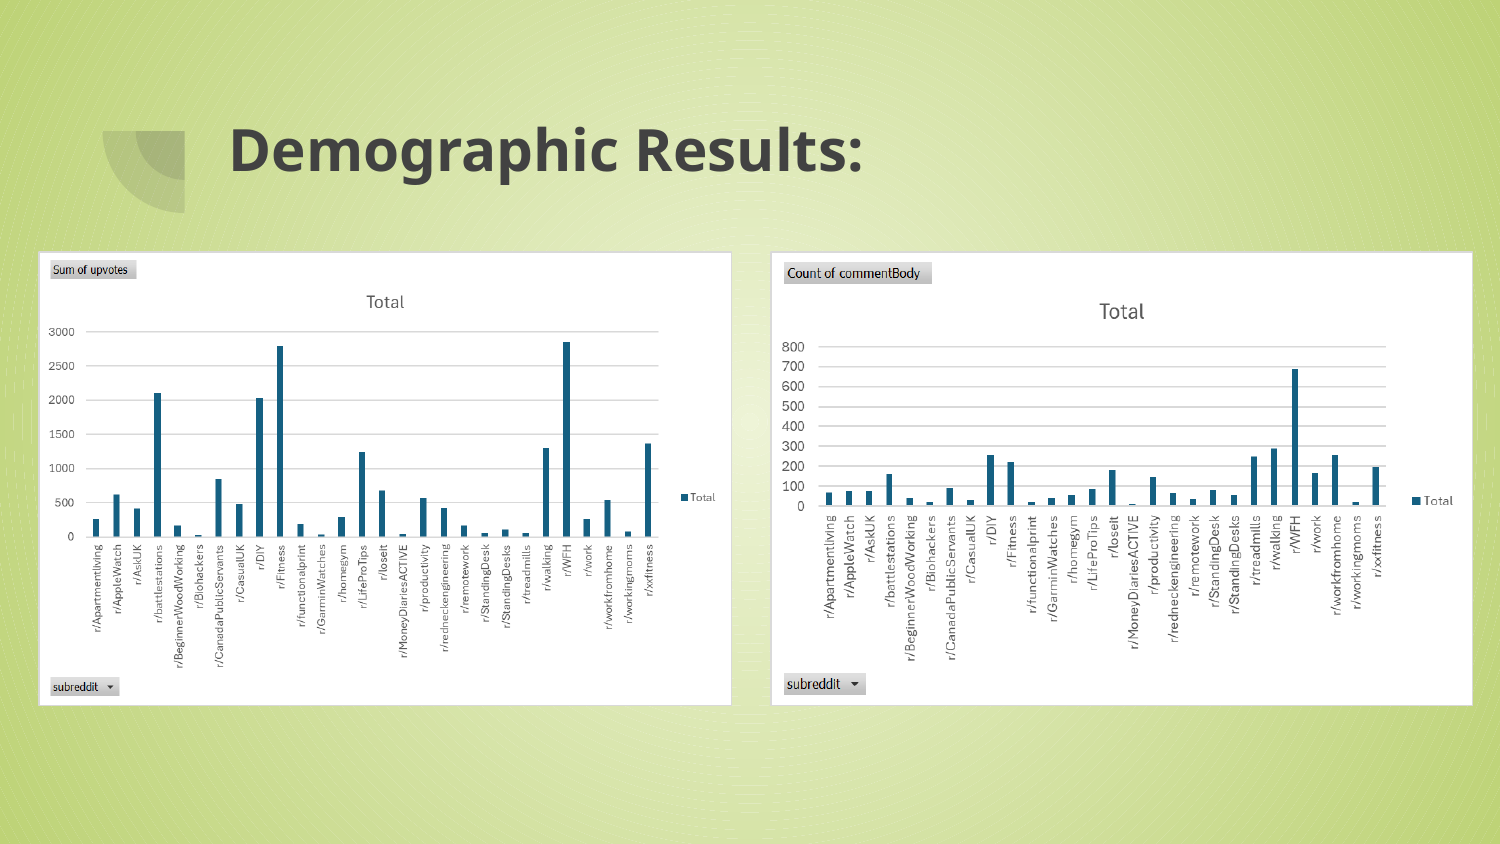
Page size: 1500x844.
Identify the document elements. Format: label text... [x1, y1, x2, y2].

title Demographic Results: [213, 98, 1368, 263]
picture [38, 251, 733, 706]
picture [770, 251, 1473, 706]
